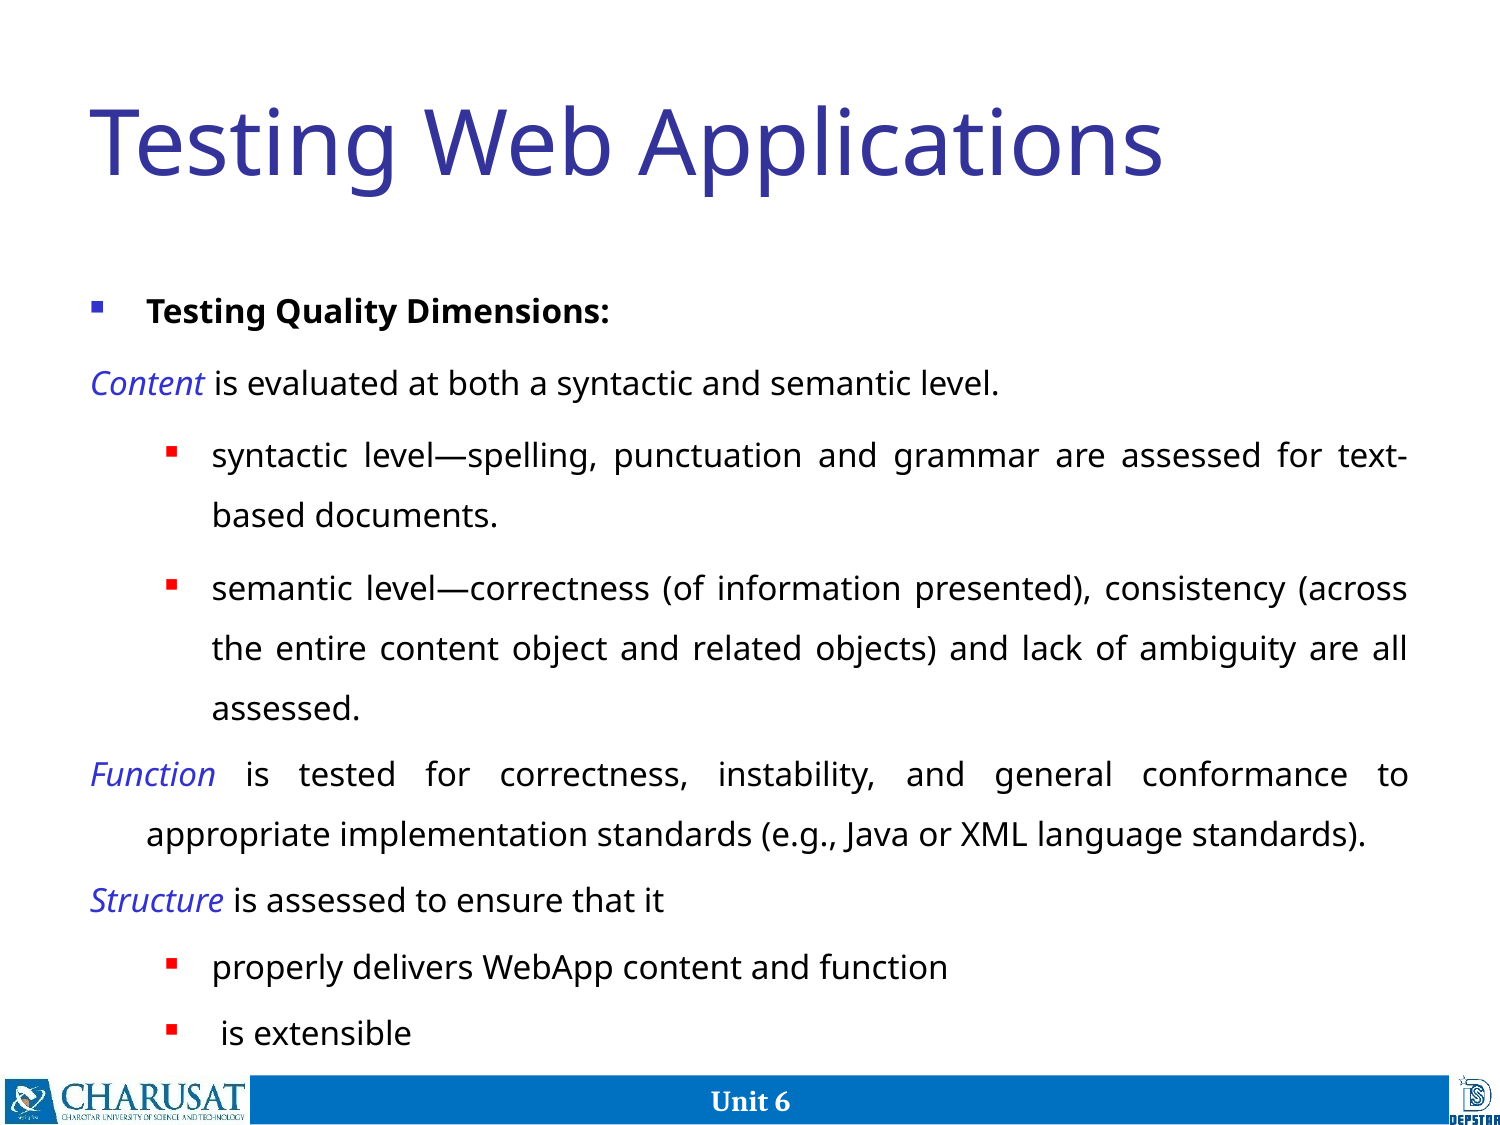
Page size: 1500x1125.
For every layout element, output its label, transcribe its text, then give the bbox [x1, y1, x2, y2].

list Testing Quality Dimensions: Content is evaluated at both a syntactic and semantic level. syntactic level—spelling, punctuation and grammar are assessed for text-based documents. semantic level—correctness (of information presented), consistency (across the entire content object and related objects) and lack of ambiguity are all assessed. Function is tested for correctness, instability, and general conformance to appropriate implementation standards (e.g., Java or XML language standards). Structure is assessed to ensure that it properly delivers WebApp content and function is extensible can be supported as new content or functionality is added. [75, 262, 1425, 1005]
picture [1449, 1074, 1500, 1125]
text_box Unit 6 [251, 1075, 1447, 1125]
title Testing Web Applications [75, 45, 1425, 233]
picture [0, 1075, 250, 1125]
